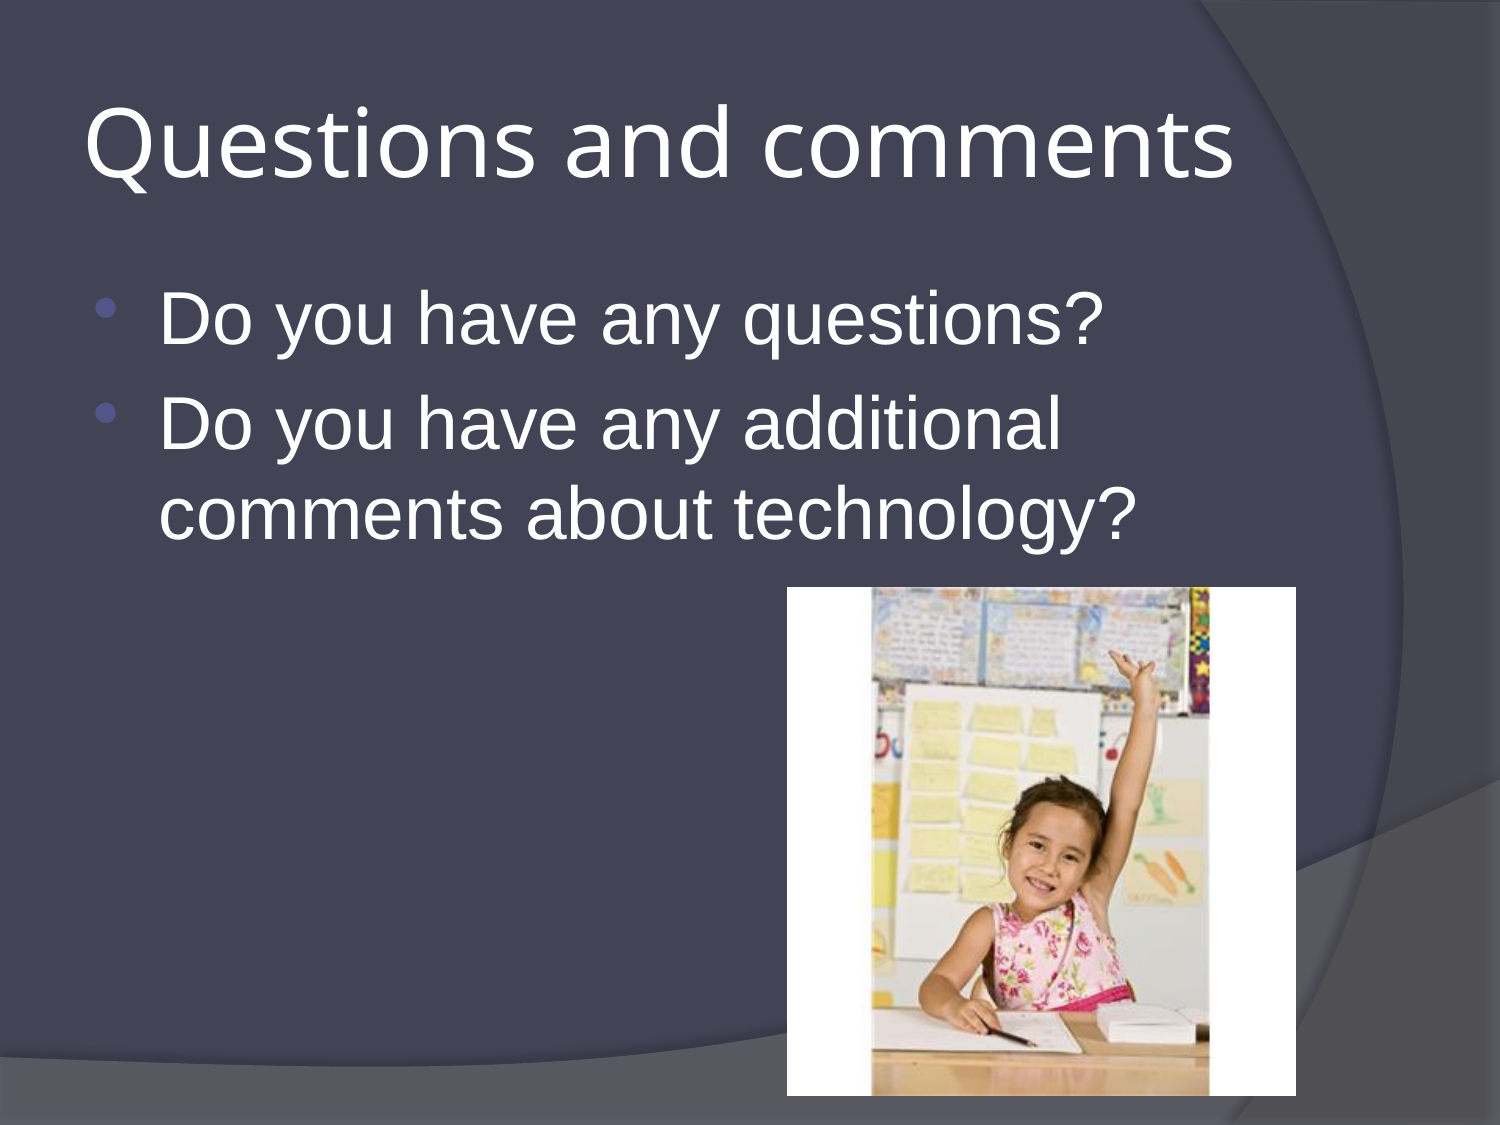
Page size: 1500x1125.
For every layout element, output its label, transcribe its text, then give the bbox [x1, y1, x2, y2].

list Do you have any questions? Do you have any additional comments about technology? [75, 262, 1300, 1005]
picture [787, 587, 1296, 1096]
title Questions and comments [75, 45, 1300, 233]
